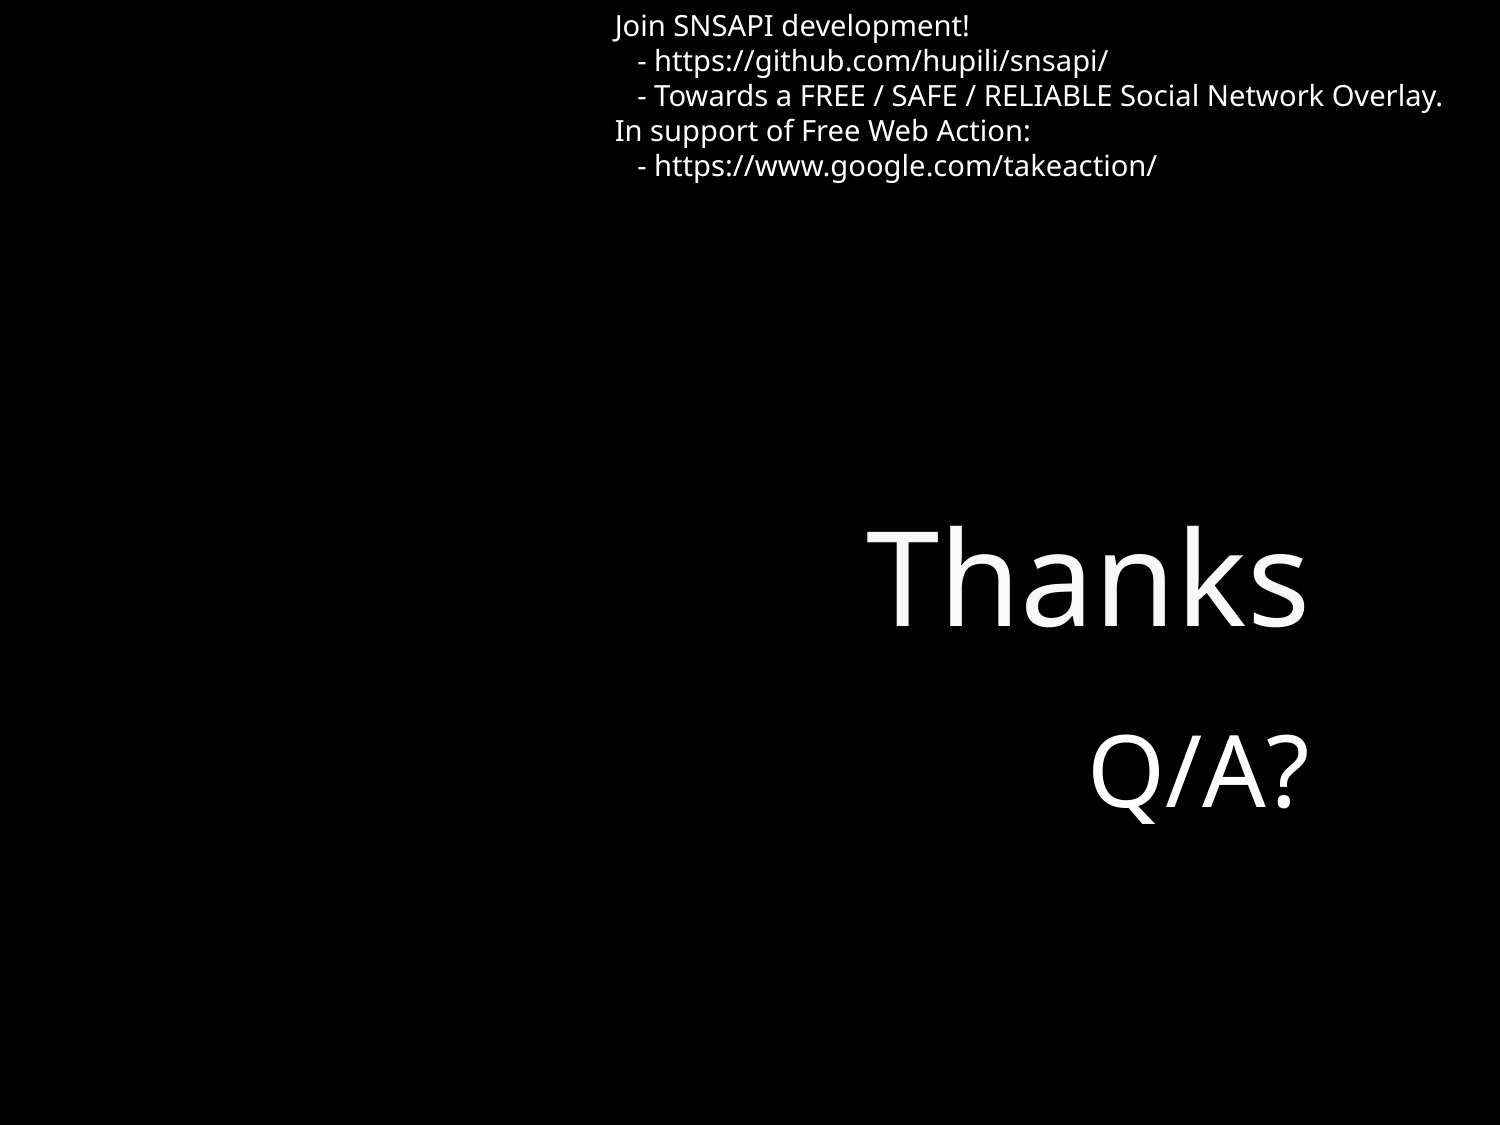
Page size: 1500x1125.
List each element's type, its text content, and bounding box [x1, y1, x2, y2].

list Q/A? [212, 699, 1325, 888]
title Thanks [200, 487, 1325, 663]
text_box Join SNSAPI development! - https://github.com/hupili/snsapi/ - Towards a FREE / SAFE / RELIABLE Social Network Overlay. In support of Free Web Action: - https://www.google.com/takeaction/ [600, 0, 1475, 190]
